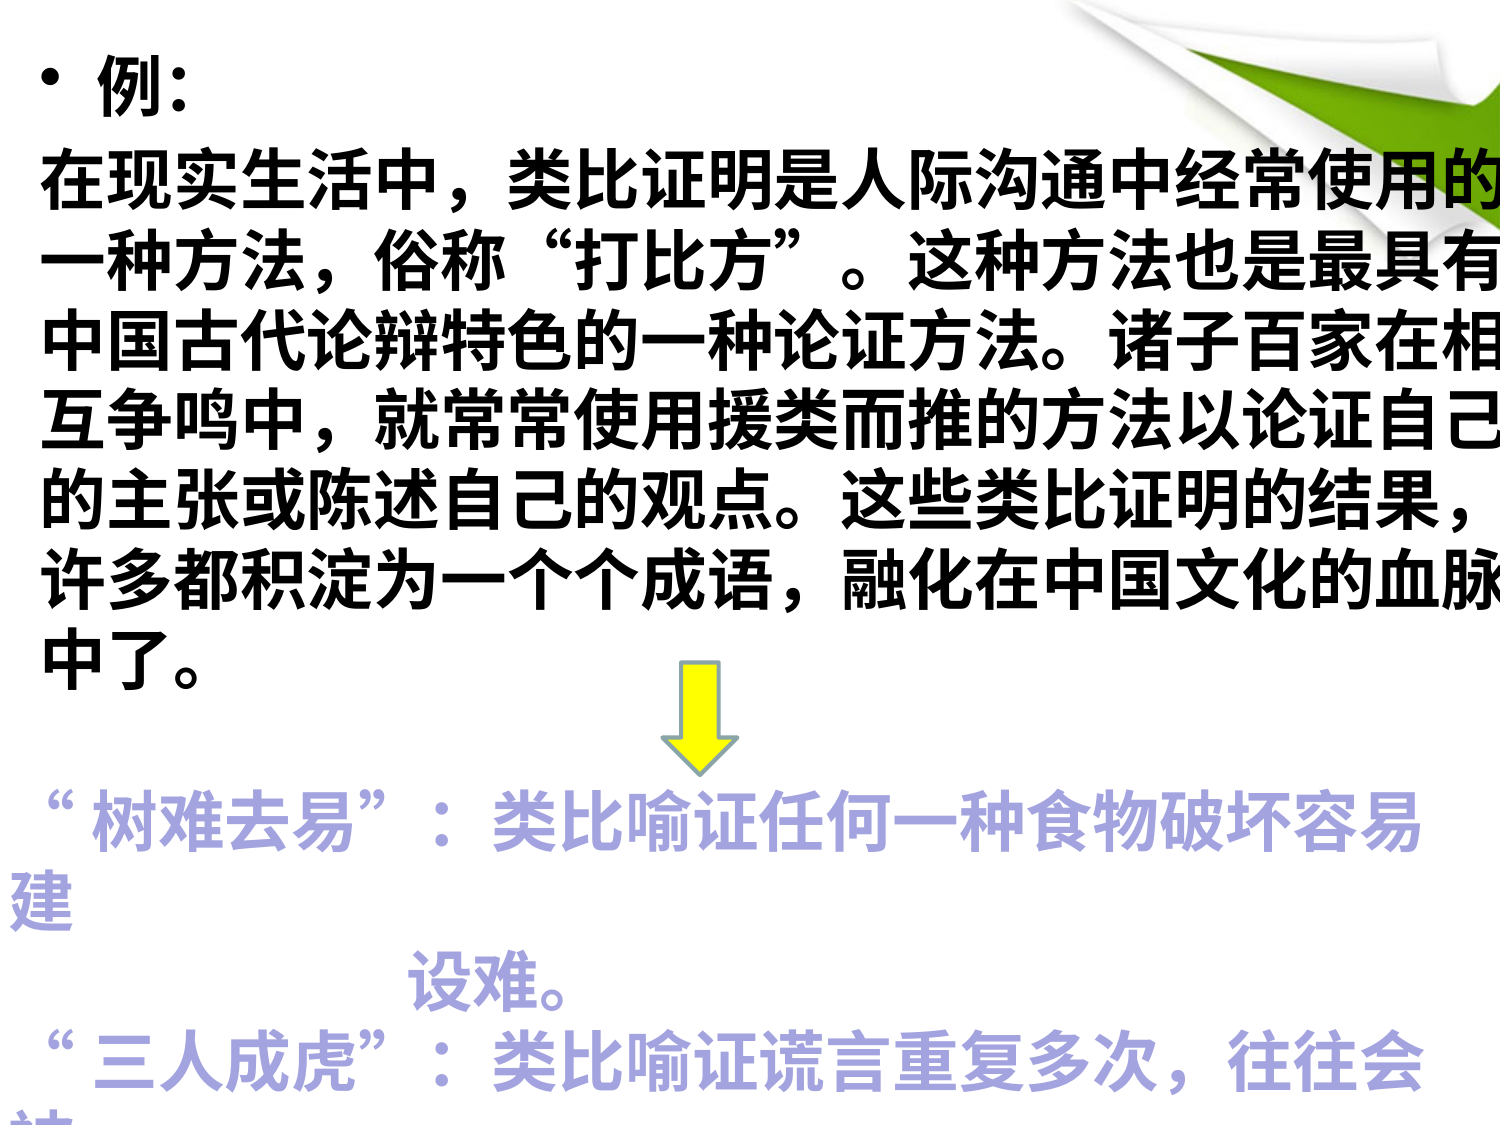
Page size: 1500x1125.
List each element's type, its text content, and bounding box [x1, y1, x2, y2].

picture [0, 0, 1500, 772]
text_box “树难去易”：类比喻证任何一种食物破坏容易建 设难。 “三人成虎”：类比喻证谎言重复多次，往往会被 人误认为是真理。 [0, 772, 1500, 1125]
list 例： 在现实生活中，类比证明是人际沟通中经常使用的一种方法，俗称“打比方”。这种方法也是最具有中国古代论辩特色的一种论证方法。诸子百家在相互争鸣中，就常常使用援类而推的方法以论证自己的主张或陈述自己的观点。这些类比证明的结果，许多都积淀为一个个成语，融化在中国文化的血脉中了。 [24, 37, 1500, 772]
text_box [660, 660, 740, 772]
